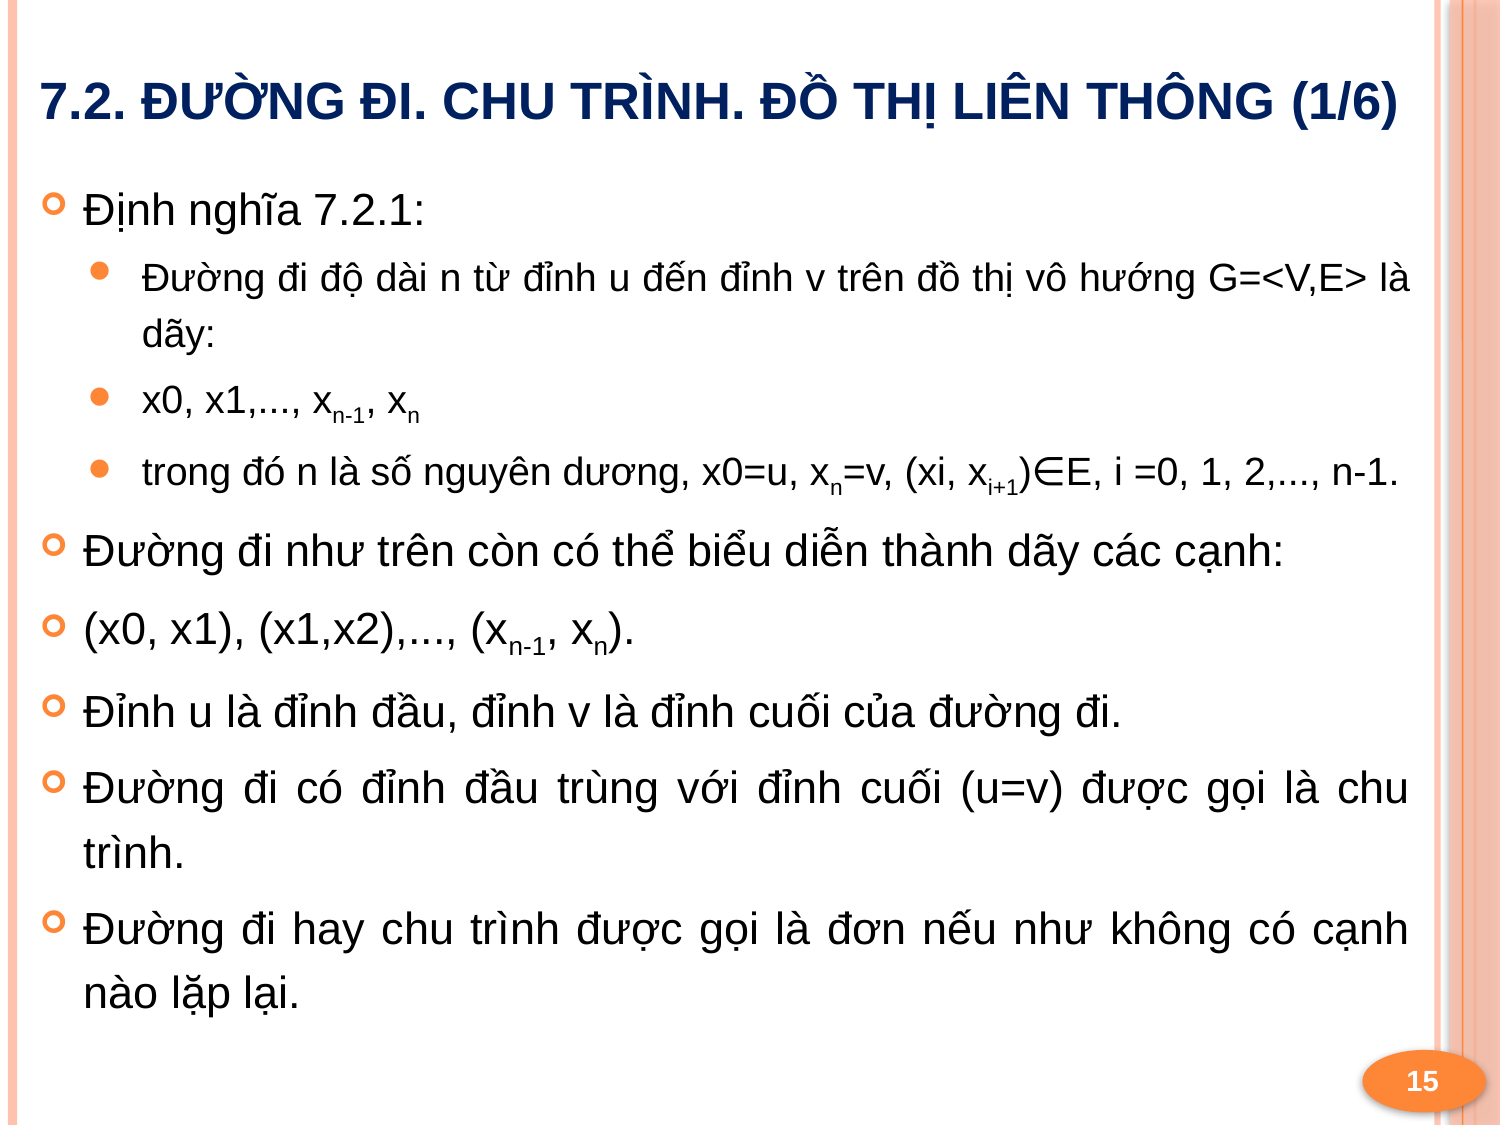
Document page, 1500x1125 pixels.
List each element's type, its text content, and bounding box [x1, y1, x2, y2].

list Định nghĩa 7.2.1: Đường đi độ dài n từ đỉnh u đến đỉnh v trên đồ thị vô hướng G=<V,E> là dãy: x0, x1,..., xn-1, xn trong đó n là số nguyên dương, x0=u, xn=v, (xi, xi+1)∈E, i =0, 1, 2,..., n-1. Đường đi như trên còn có thể biểu diễn thành dãy các cạnh: (x0, x1), (x1,x2),..., (xn-1, xn). Đỉnh u là đỉnh đầu, đỉnh v là đỉnh cuối của đường đi. Đường đi có đỉnh đầu trùng với đỉnh cuối (u=v) được gọi là chu trình. Đường đi hay chu trình được gọi là đơn nếu như không có cạnh nào lặp lại. [24, 162, 1425, 1062]
slide_number 15 [1350, 1036, 1496, 1122]
title 7.2. Đường đi. Chu trình. Đồ thị liên thông (1/6) [24, 45, 1425, 138]
